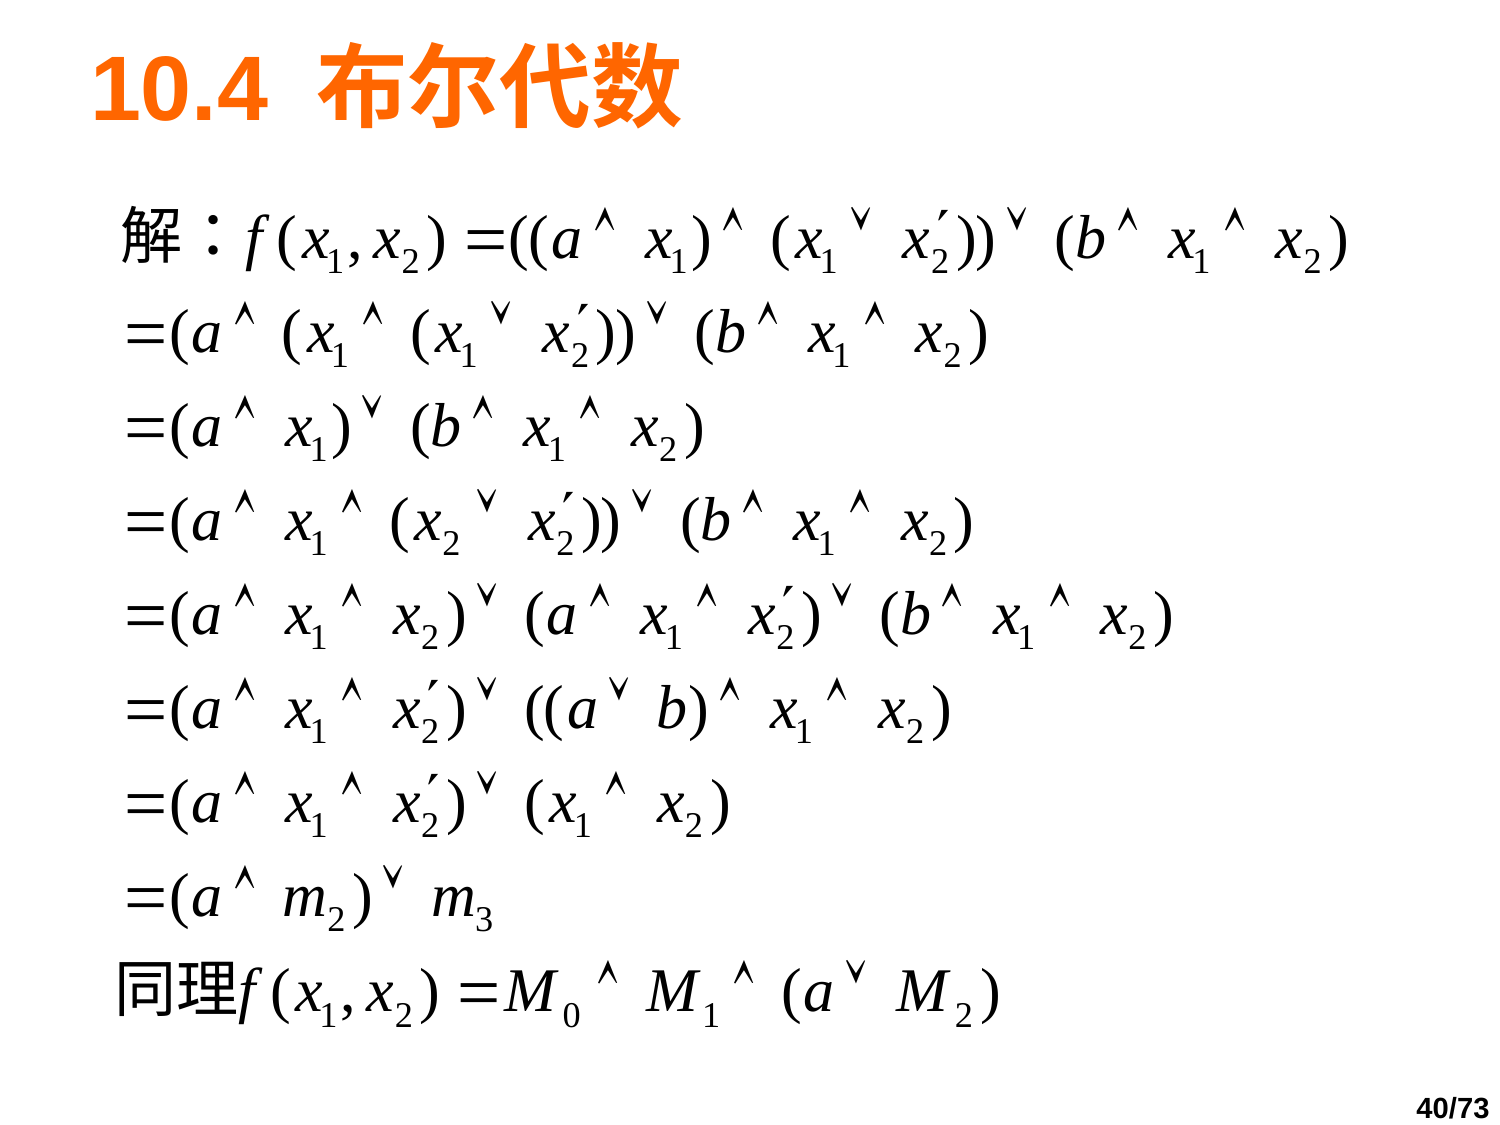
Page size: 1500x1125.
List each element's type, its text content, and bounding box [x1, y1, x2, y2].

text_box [112, 194, 1359, 1043]
title 10.4 布尔代数 [74, 37, 1426, 143]
